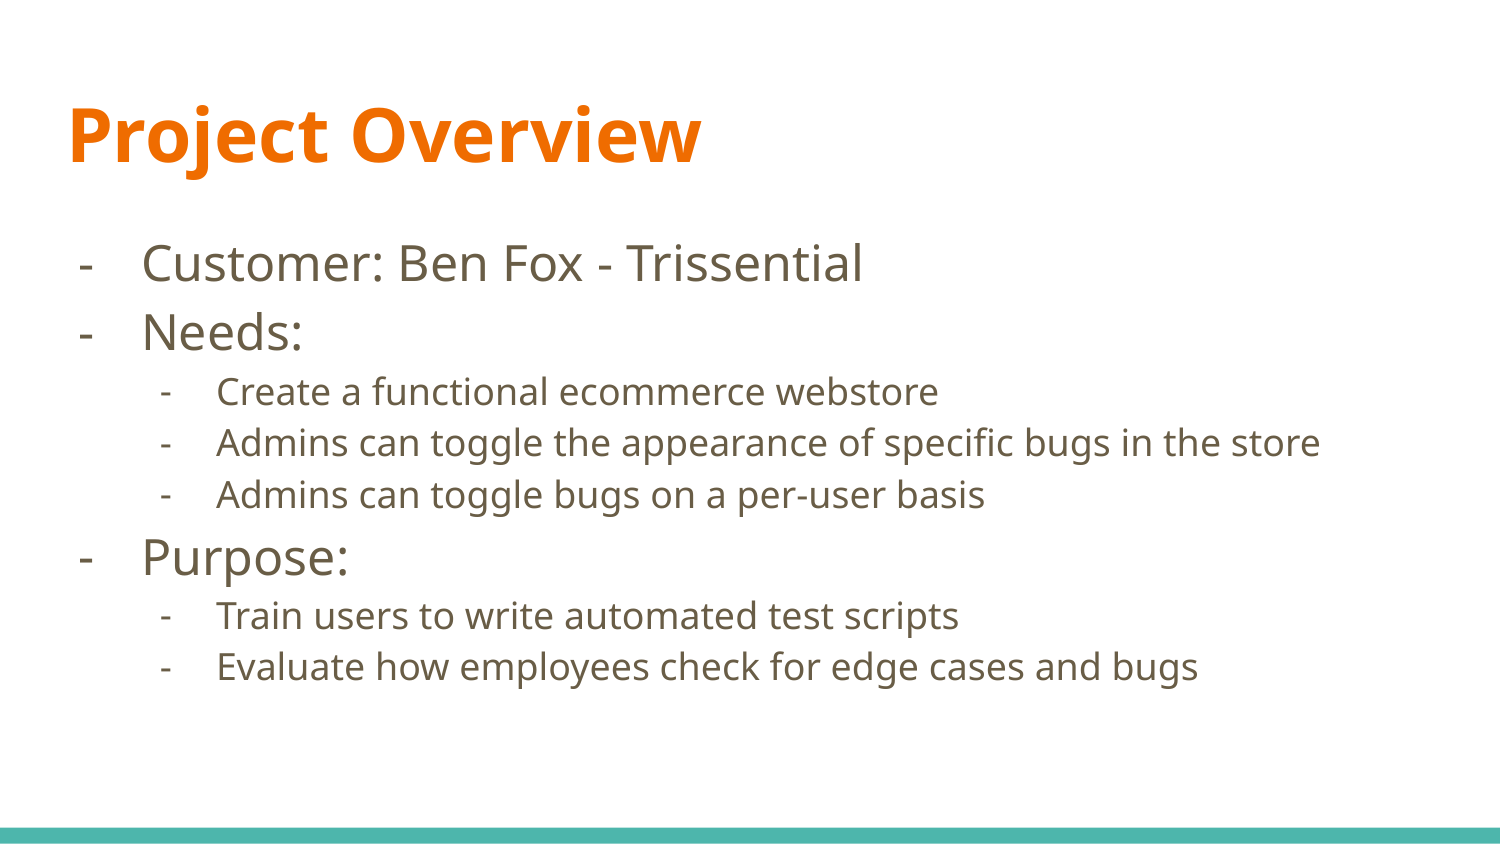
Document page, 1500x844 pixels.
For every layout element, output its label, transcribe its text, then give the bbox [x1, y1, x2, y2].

list Customer: Ben Fox - Trissential Needs: Create a functional ecommerce webstore Admins can toggle the appearance of specific bugs in the store Admins can toggle bugs on a per-user basis Purpose: Train users to write automated test scripts Evaluate how employees check for edge cases and bugs [51, 207, 1449, 750]
title Project Overview [51, 72, 1449, 189]
